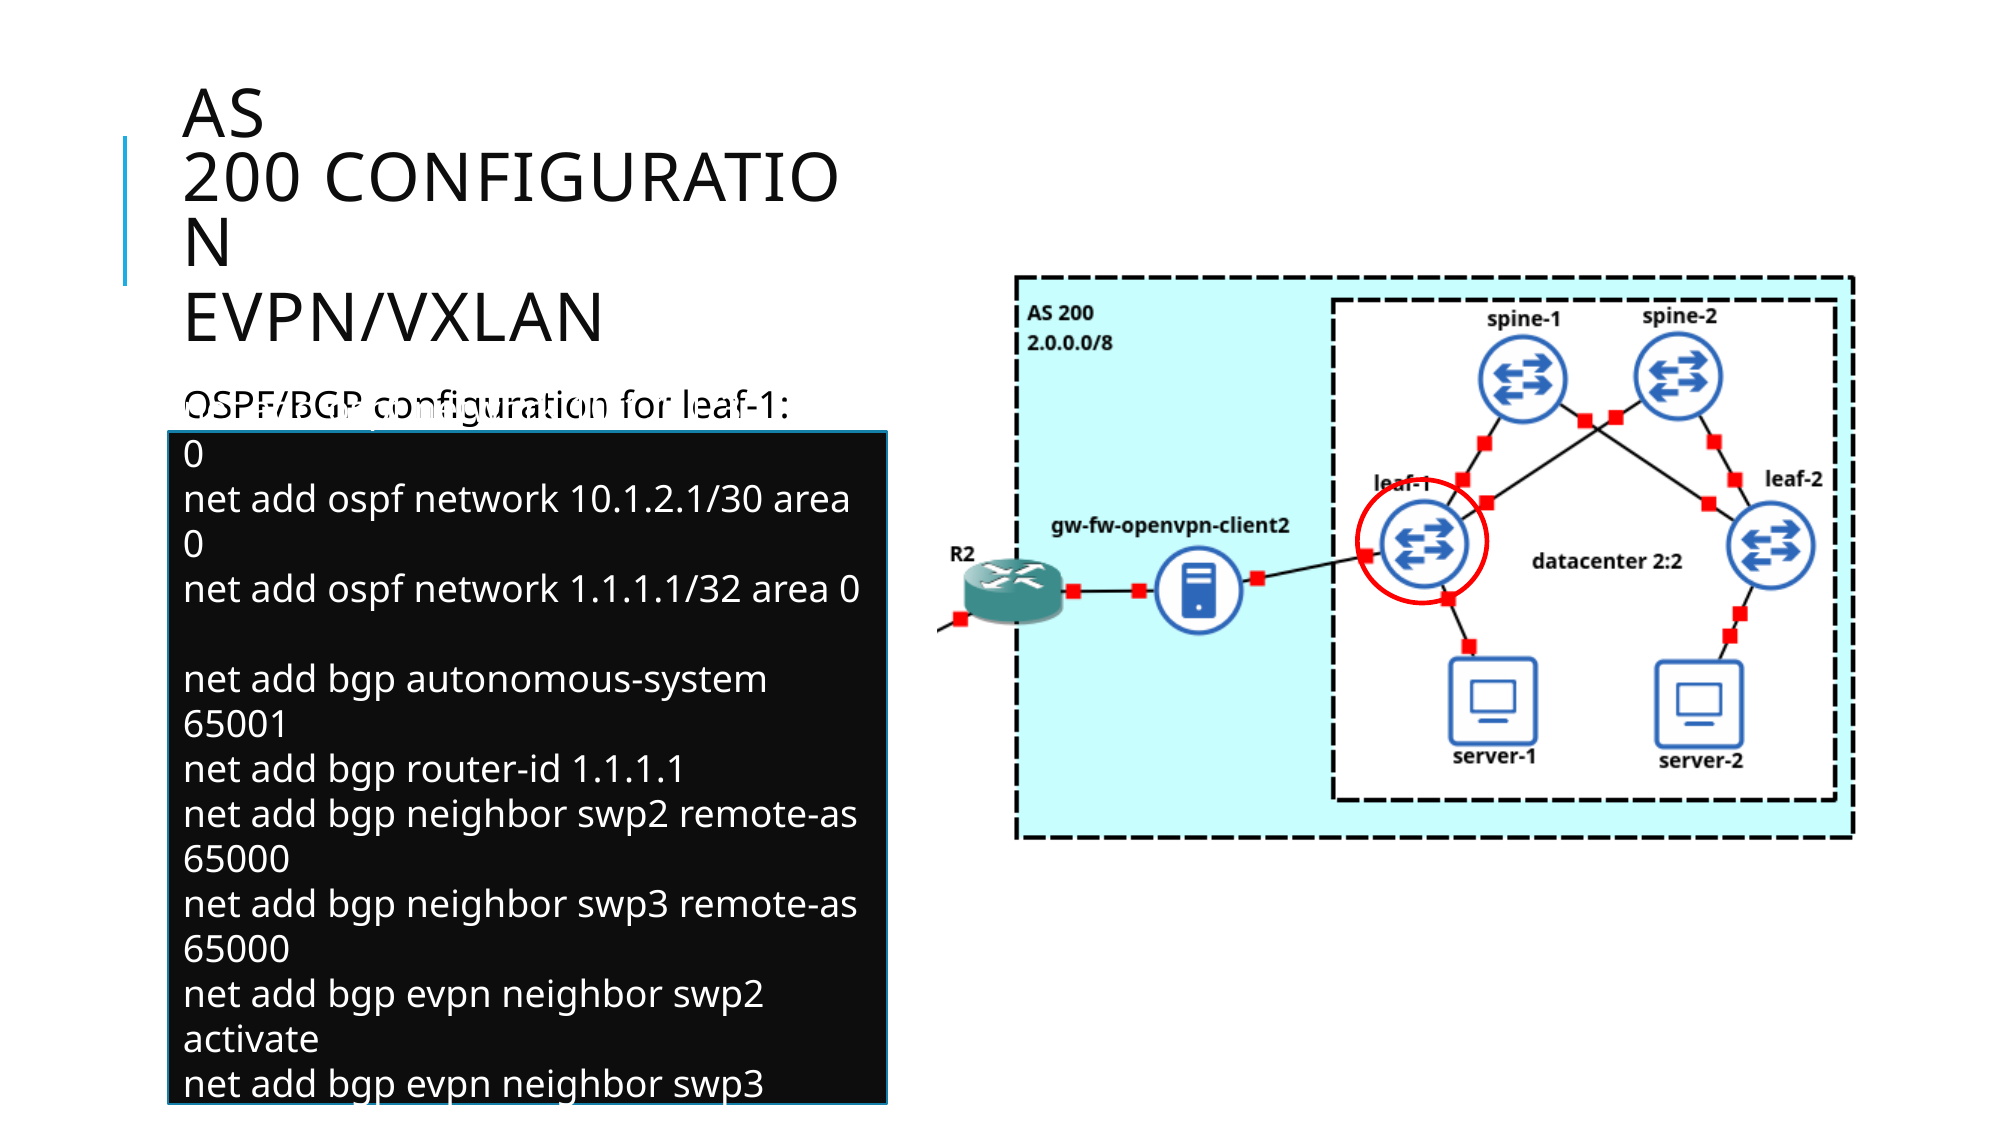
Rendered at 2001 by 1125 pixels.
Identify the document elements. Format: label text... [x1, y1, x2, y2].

text_box net add ospf router-id 1.1.1.1 net add ospf network 10.1.1.1/30 area 0 net add ospf network 10.1.2.1/30 area 0 net add ospf network 1.1.1.1/32 area 0 net add bgp autonomous-system 65001 net add bgp router-id 1.1.1.1 net add bgp neighbor swp2 remote-as 65000 net add bgp neighbor swp3 remote-as 65000 net add bgp evpn neighbor swp2 activate net add bgp evpn neighbor swp3 activate net add bgp evpn advertise-all-vni [167, 430, 888, 1105]
picture [937, 259, 1870, 861]
text_box AS 200 CONFIGURATION​ EVPN/VXLAN [167, 77, 888, 363]
list OSPF/BGP configuration for leaf-1: [168, 370, 888, 430]
